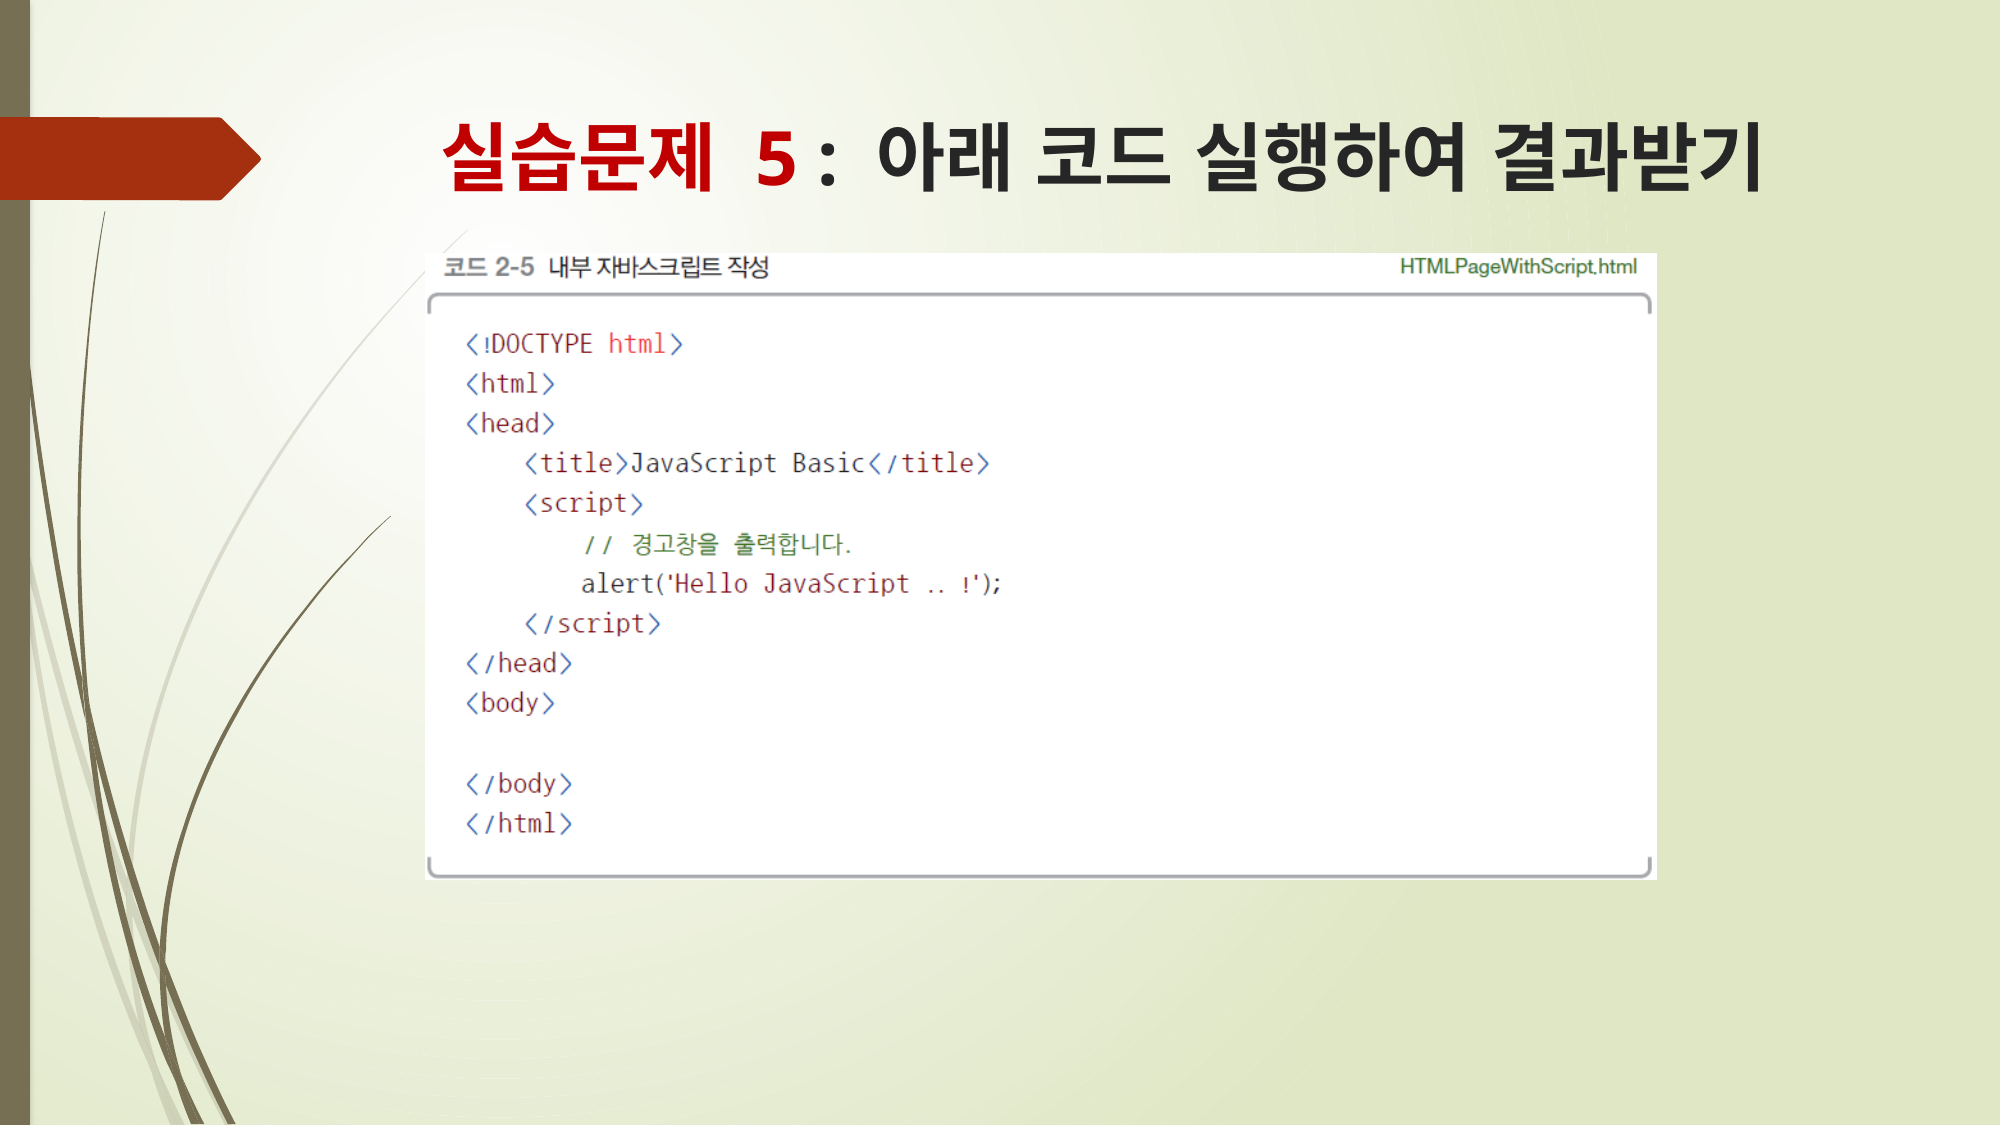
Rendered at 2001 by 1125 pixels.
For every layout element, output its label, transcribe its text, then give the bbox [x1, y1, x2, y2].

title 실습문제 5 : 아래 코드 실행하여 결과받기 [425, 102, 1888, 229]
picture [425, 253, 1658, 880]
